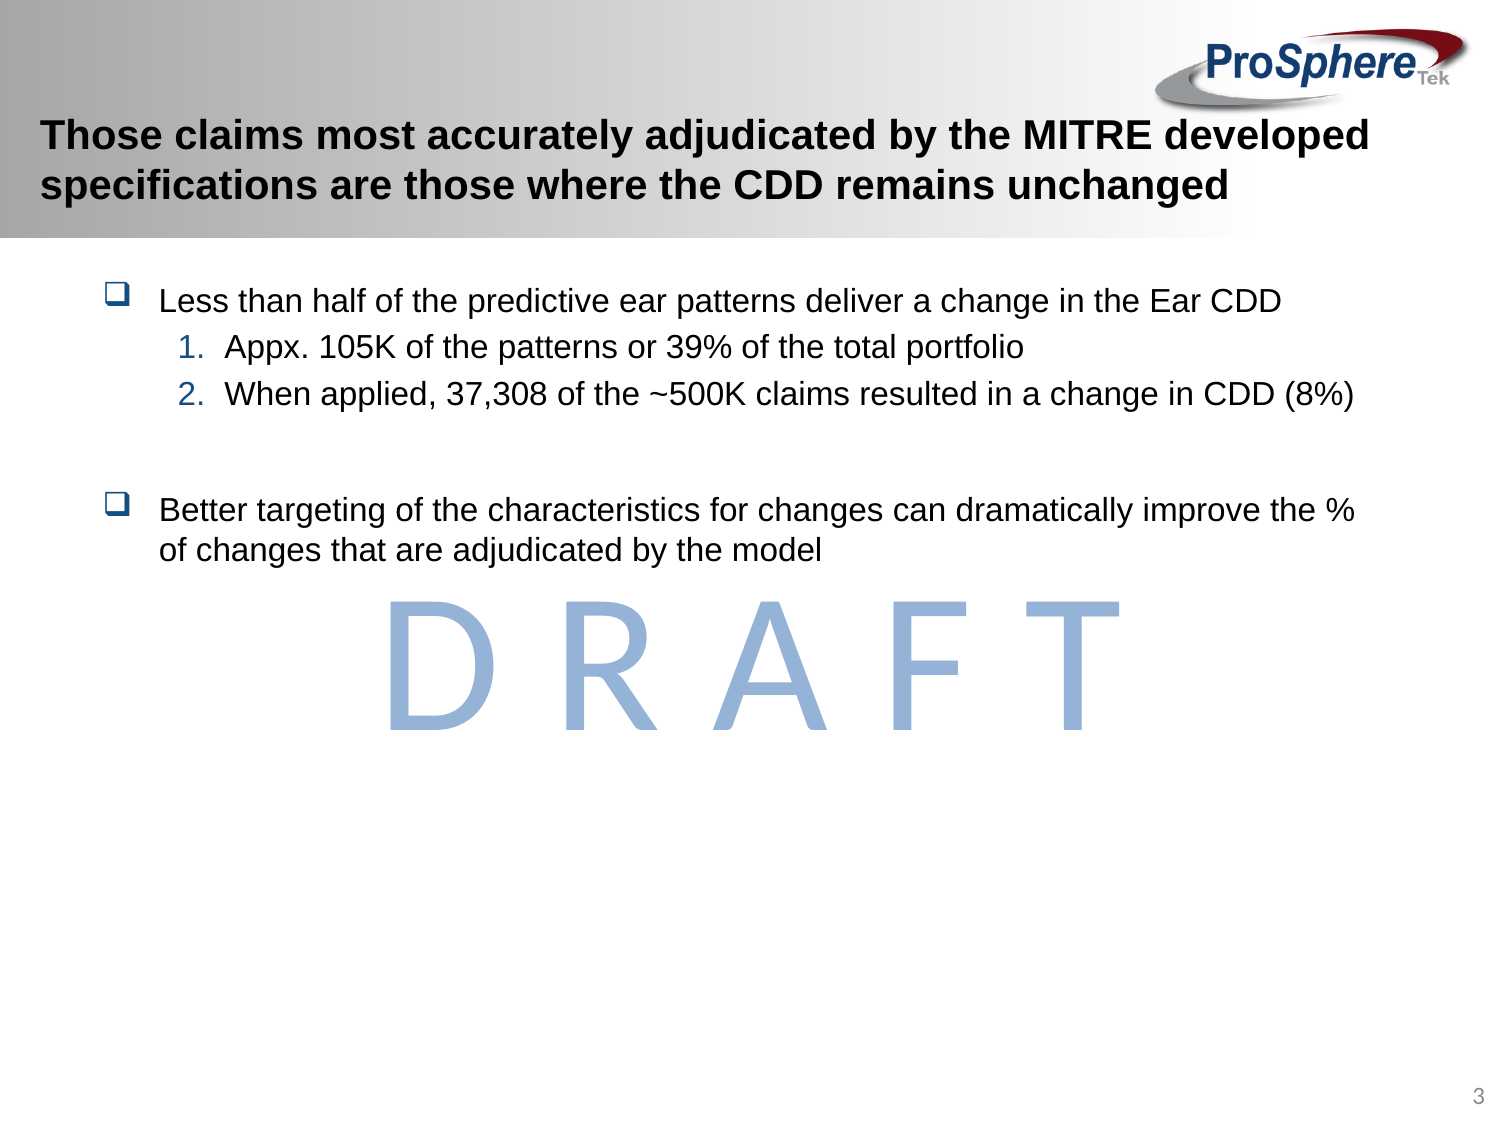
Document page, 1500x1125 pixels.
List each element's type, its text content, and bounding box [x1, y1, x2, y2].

title Those claims most accurately adjudicated by the MITRE developed specifications are those where the CDD remains unchanged [24, 63, 1450, 252]
slide_number 3 [1149, 1064, 1500, 1125]
list Less than half of the predictive ear patterns deliver a change in the Ear CDD Appx. 105K of the patterns or 39% of the total portfolio When applied, 37,308 of the ~500K claims resulted in a change in CDD (8%) Better targeting of the characteristics for changes can dramatically improve the % of changes that are adjudicated by the model [87, 271, 1388, 1047]
picture [1150, 24, 1475, 118]
